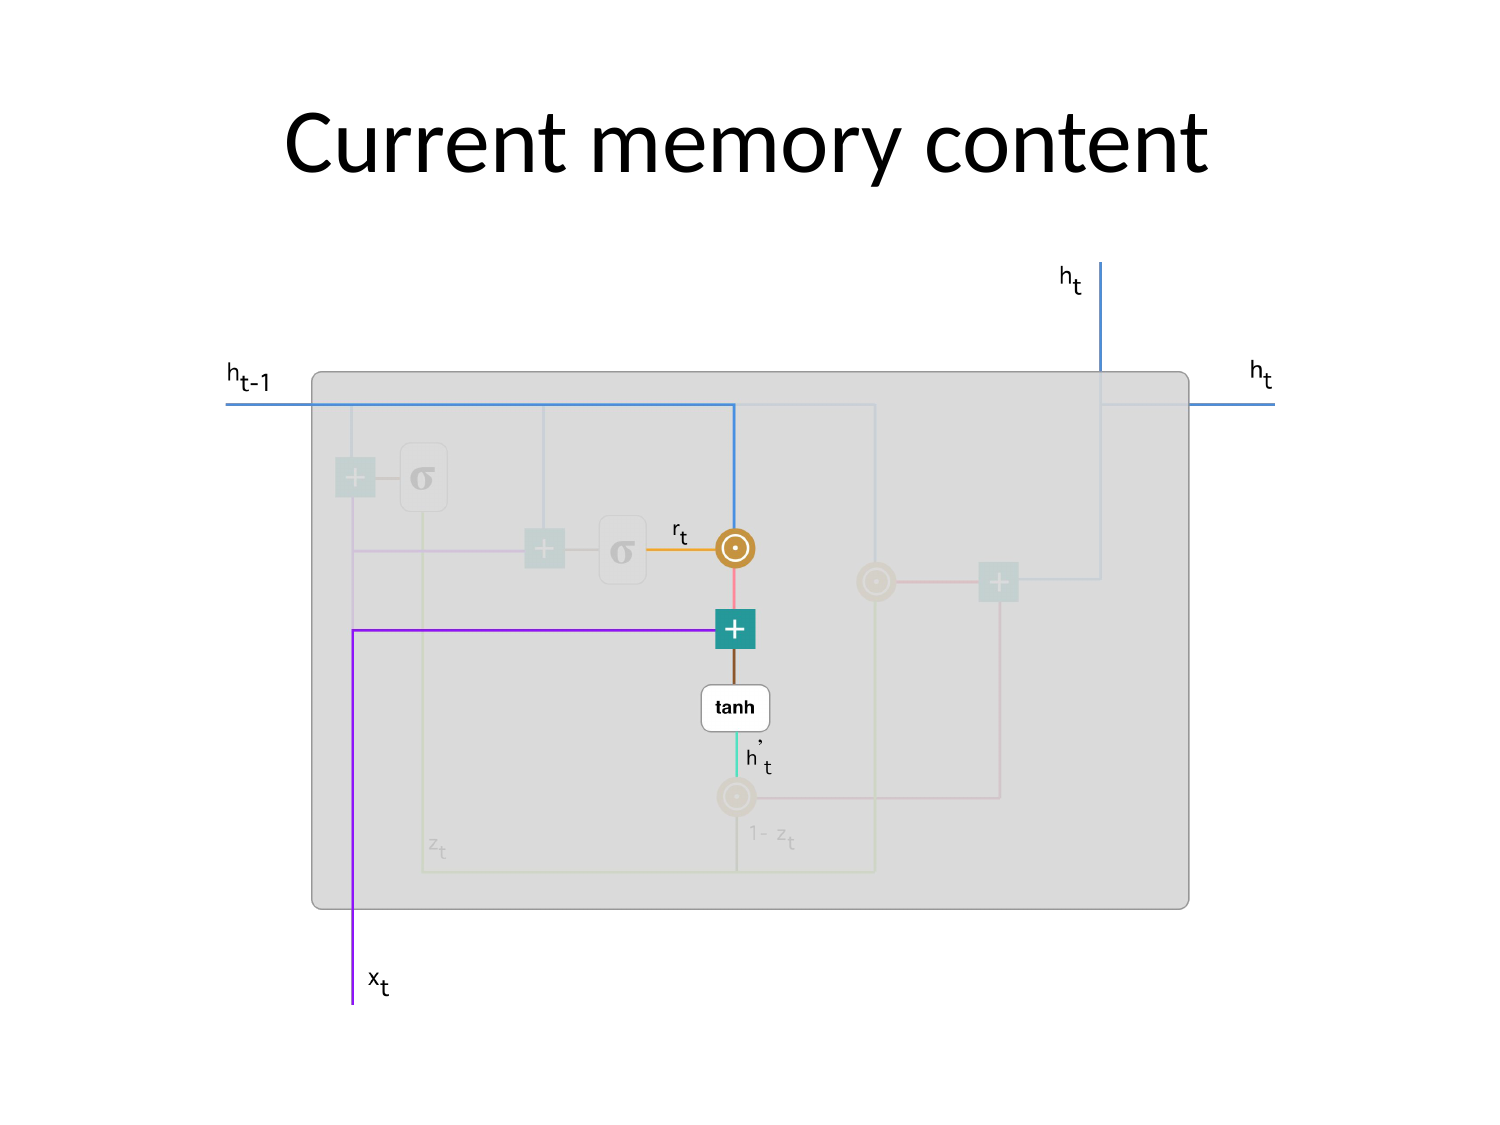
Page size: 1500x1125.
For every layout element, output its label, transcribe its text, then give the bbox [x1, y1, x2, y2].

title Current memory content [76, 28, 1424, 269]
picture [224, 262, 1276, 1006]
